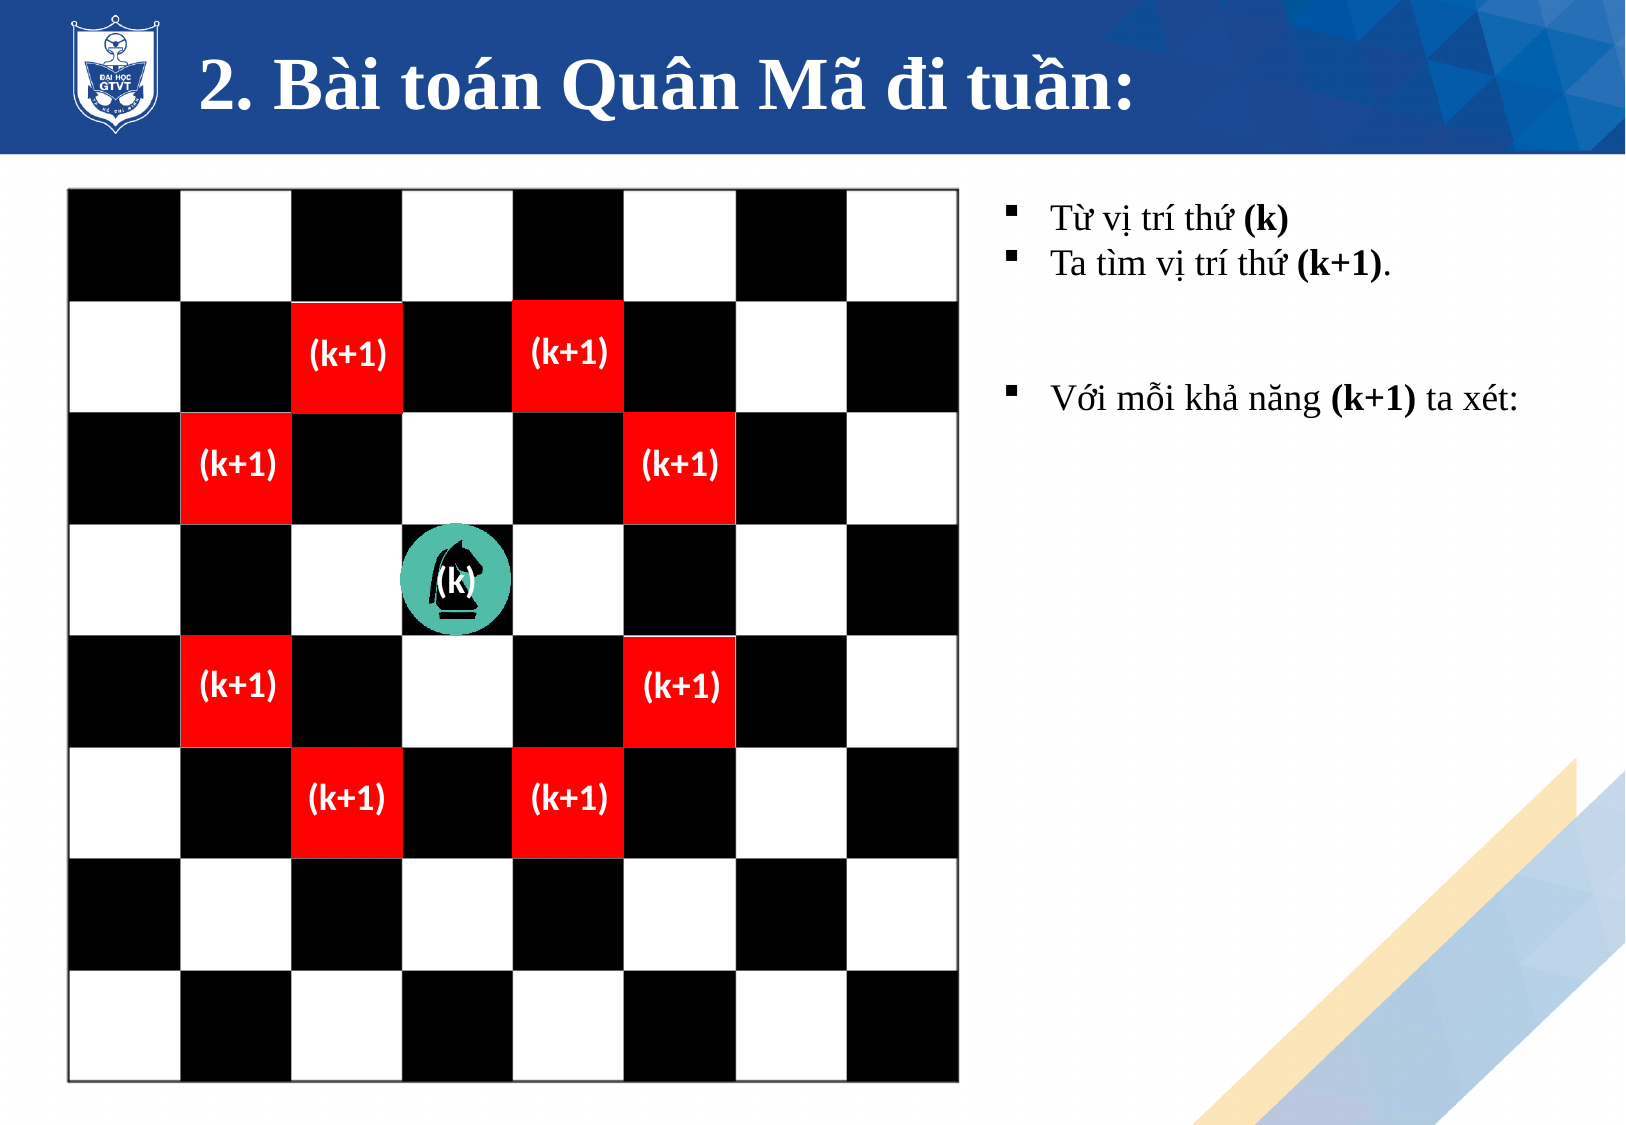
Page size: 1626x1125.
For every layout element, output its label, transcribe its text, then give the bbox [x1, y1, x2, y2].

picture [0, 0, 1626, 1125]
text_box 2. Bài toán Quân Mã đi tuần: [183, 27, 1235, 133]
text_box Từ vị trí thứ (k) Ta tìm vị trí thứ (k+1). Với mỗi khả năng (k+1) ta xét: [988, 185, 1570, 426]
